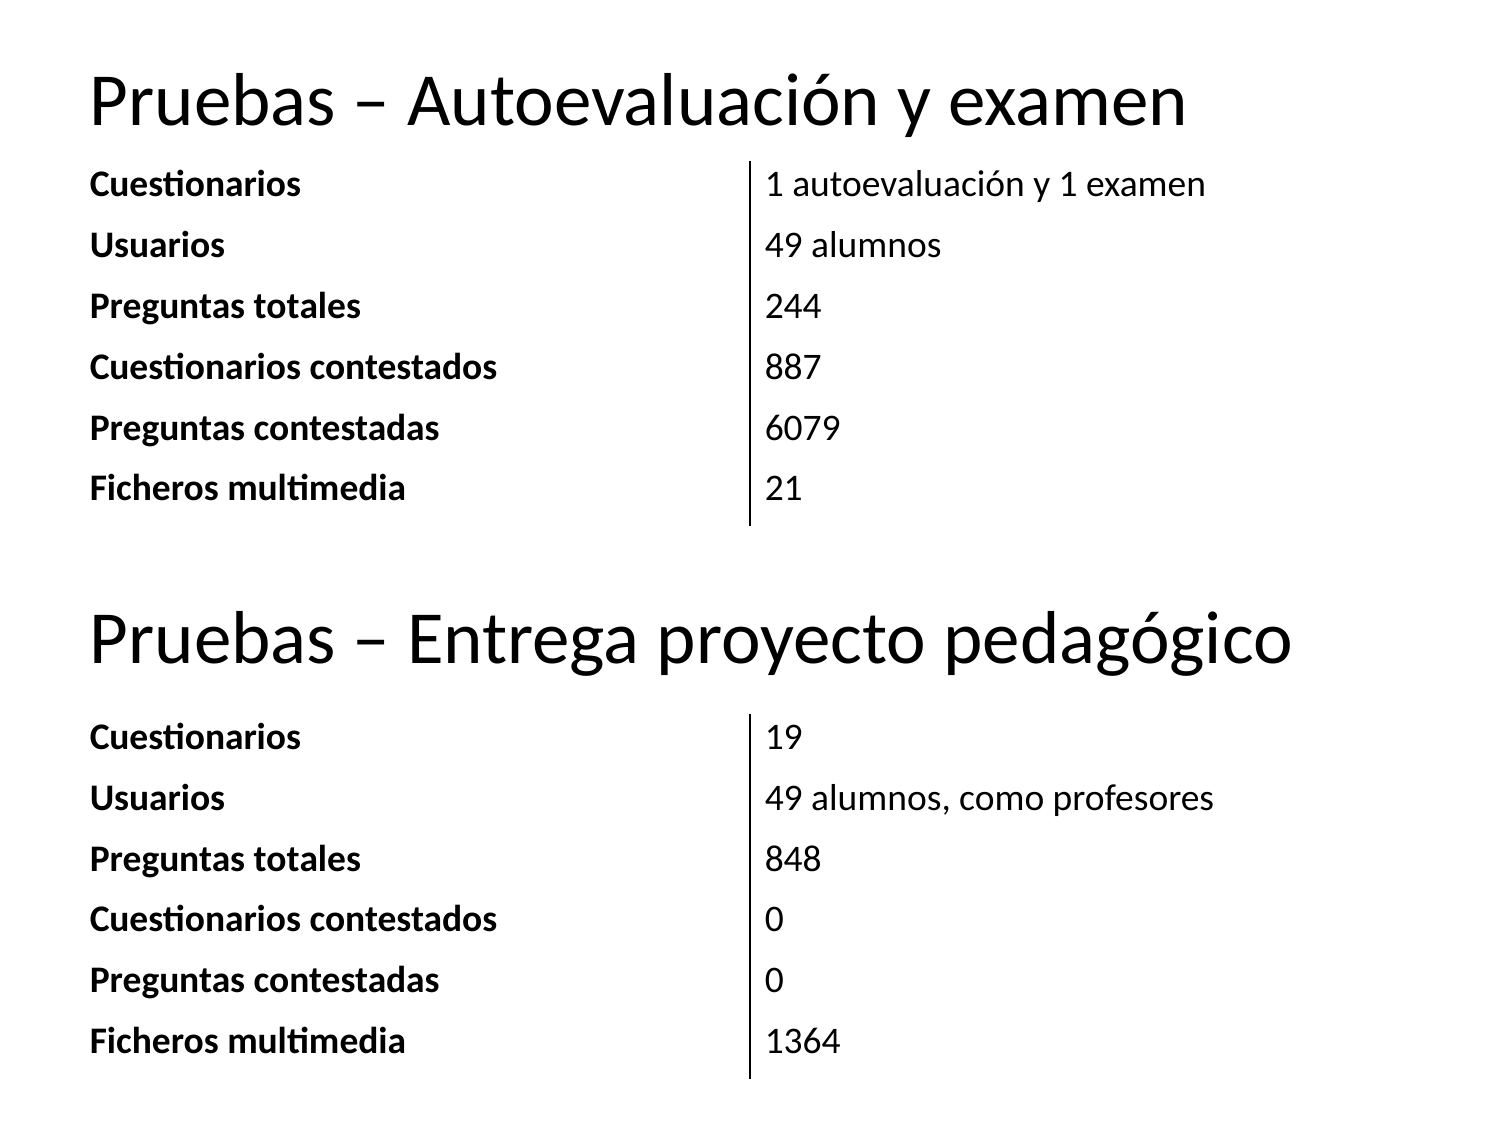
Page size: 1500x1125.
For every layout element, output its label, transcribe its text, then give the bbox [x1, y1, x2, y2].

table_cell 49 alumnos [751, 222, 1425, 262]
table_cell Usuarios [75, 775, 749, 835]
table_header Cuestionarios [75, 161, 749, 222]
table_header 1 autoevaluación y 1 examen [751, 161, 1425, 222]
table_cell 848 [751, 835, 1425, 896]
table_cell Cuestionarios contestados [75, 896, 749, 957]
text_box [74, 262, 1425, 550]
table_header Cuestionarios [75, 714, 749, 775]
table_cell Ficheros multimedia [75, 1018, 749, 1079]
table_header 19 [751, 714, 1425, 775]
table_cell Preguntas totales [75, 835, 749, 896]
table_cell 0 [751, 957, 1425, 1018]
text_box Pruebas – Entrega proyecto pedagógico [74, 550, 1425, 739]
table_cell Preguntas contestadas [75, 957, 749, 1018]
table_cell Usuarios [75, 222, 749, 262]
title Pruebas – Autoevaluación y examen [74, 1, 1425, 190]
table_cell 0 [751, 896, 1425, 957]
table_cell 1364 [751, 1018, 1425, 1079]
table_cell 49 alumnos, como profesores [751, 775, 1425, 835]
